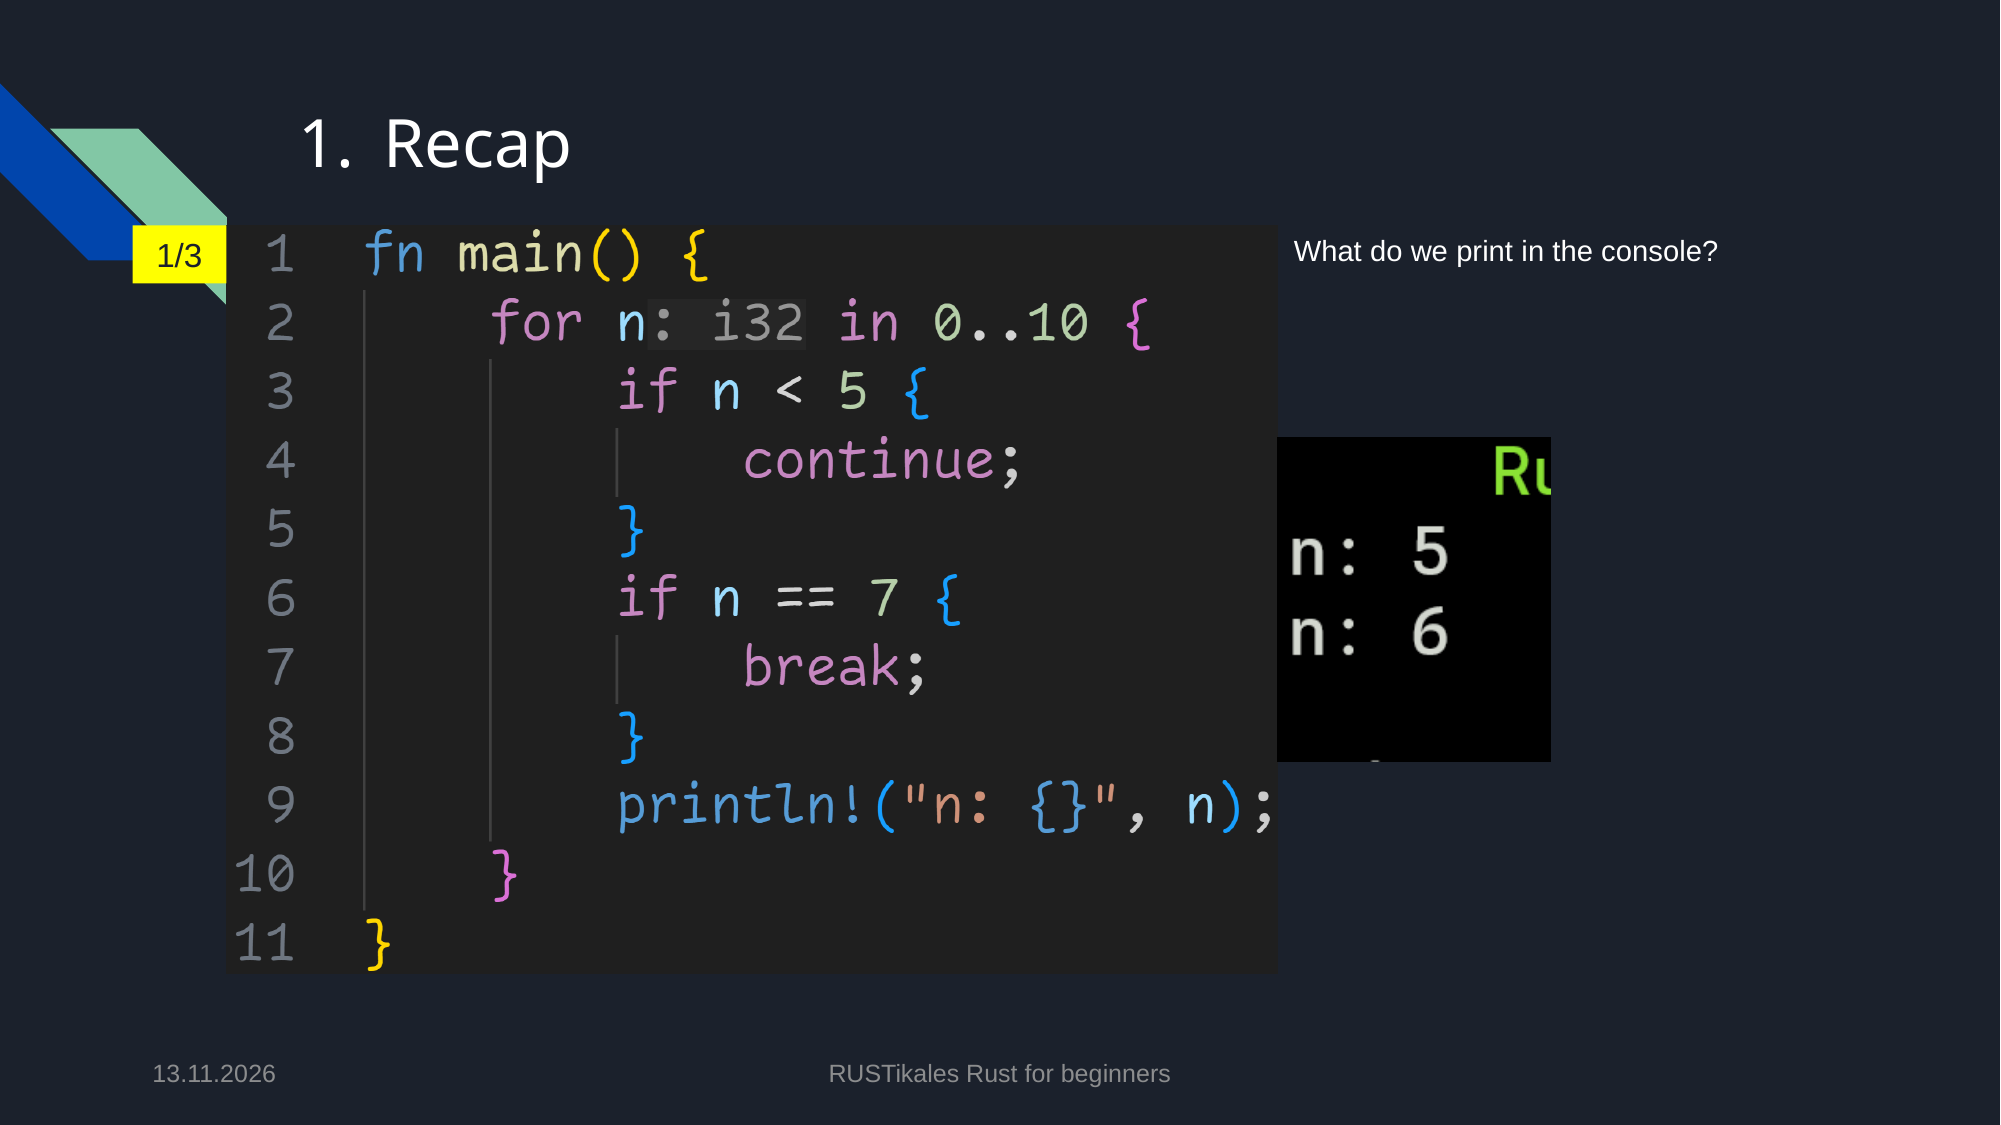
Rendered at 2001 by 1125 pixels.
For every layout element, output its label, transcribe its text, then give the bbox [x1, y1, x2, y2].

text_box What do we print in the console? [1279, 225, 1734, 275]
footer RUSTikales Rust for beginners [662, 1042, 1338, 1103]
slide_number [137, 1042, 588, 1103]
picture [226, 225, 1551, 974]
text_box 1/3 [130, 223, 226, 286]
title Recap [283, 86, 1824, 287]
